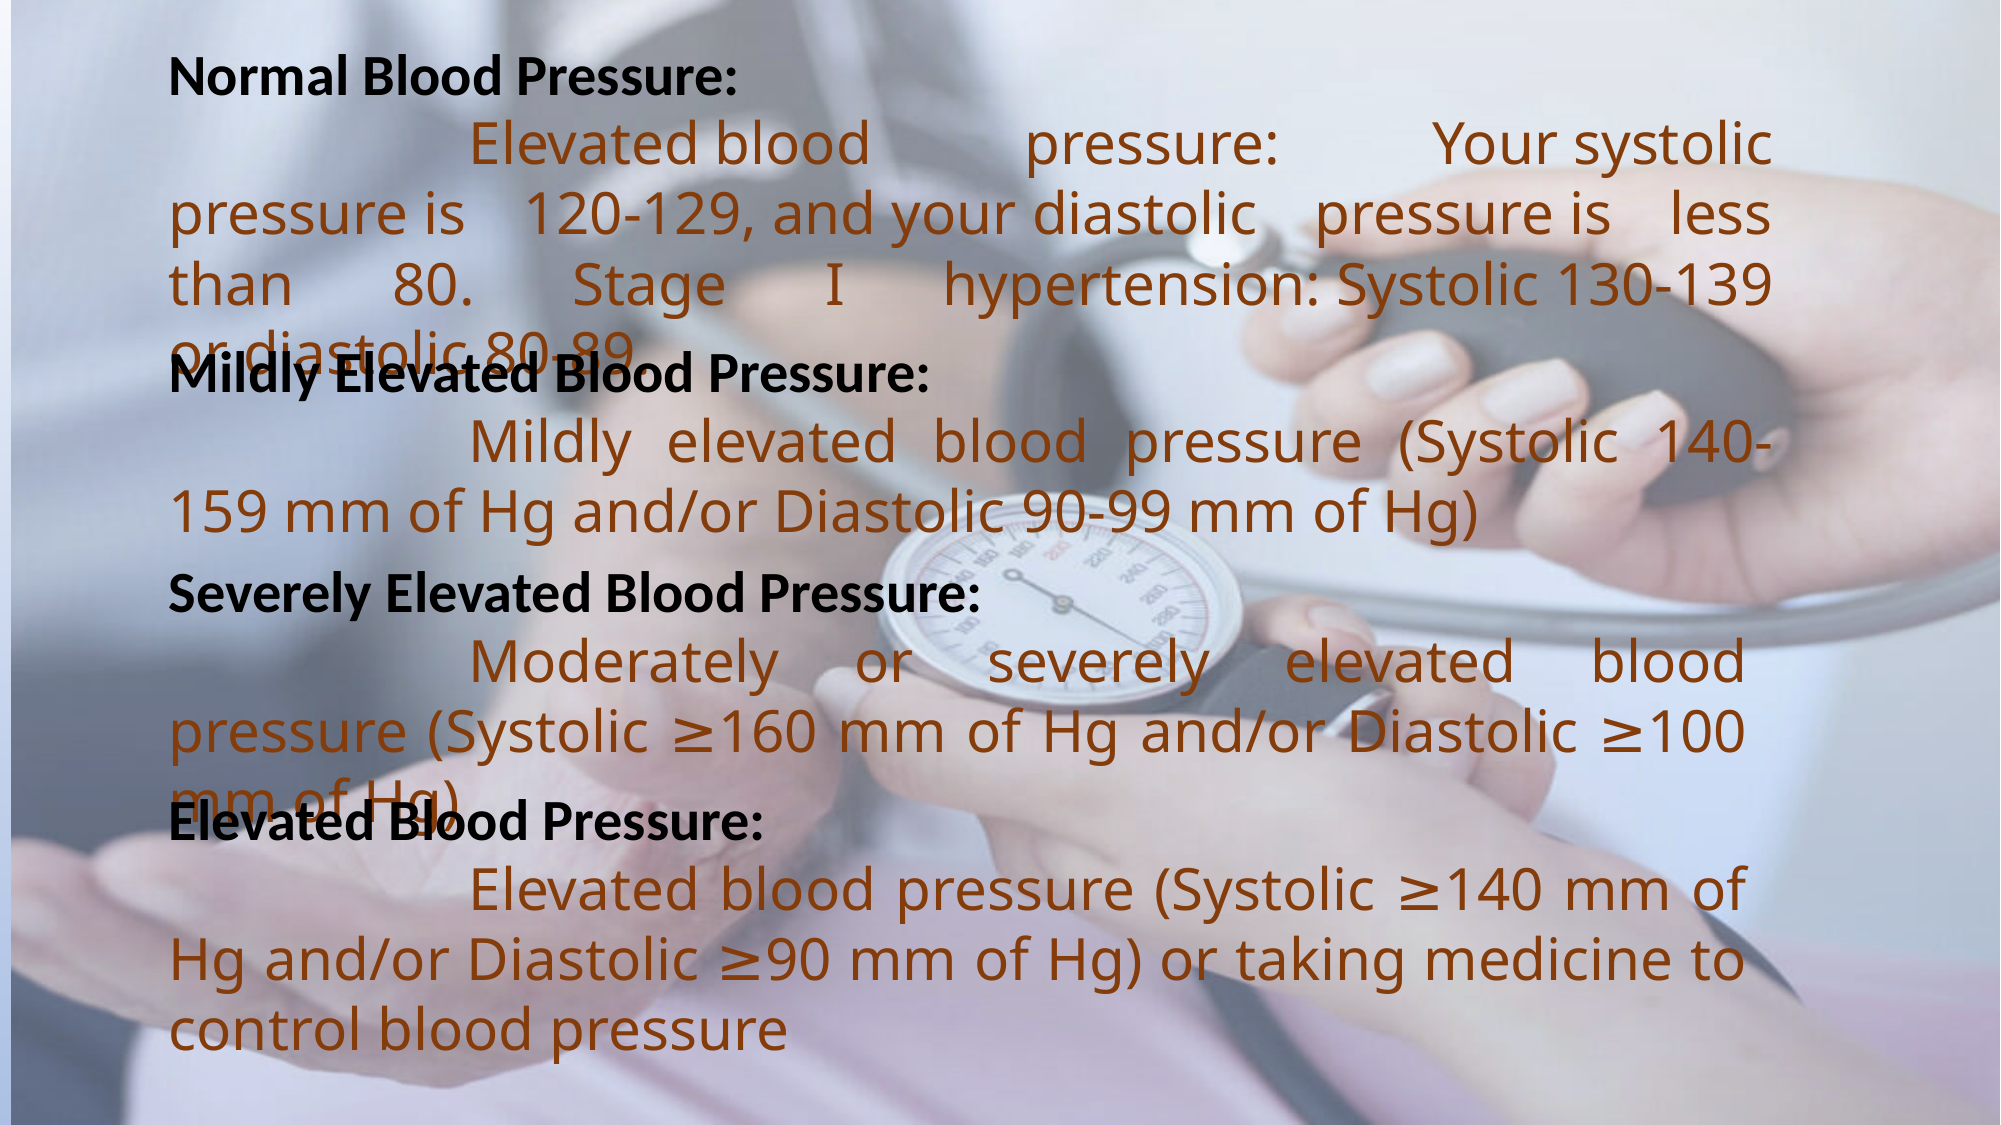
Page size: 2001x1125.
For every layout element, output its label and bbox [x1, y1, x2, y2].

list [11, 0, 2000, 1125]
